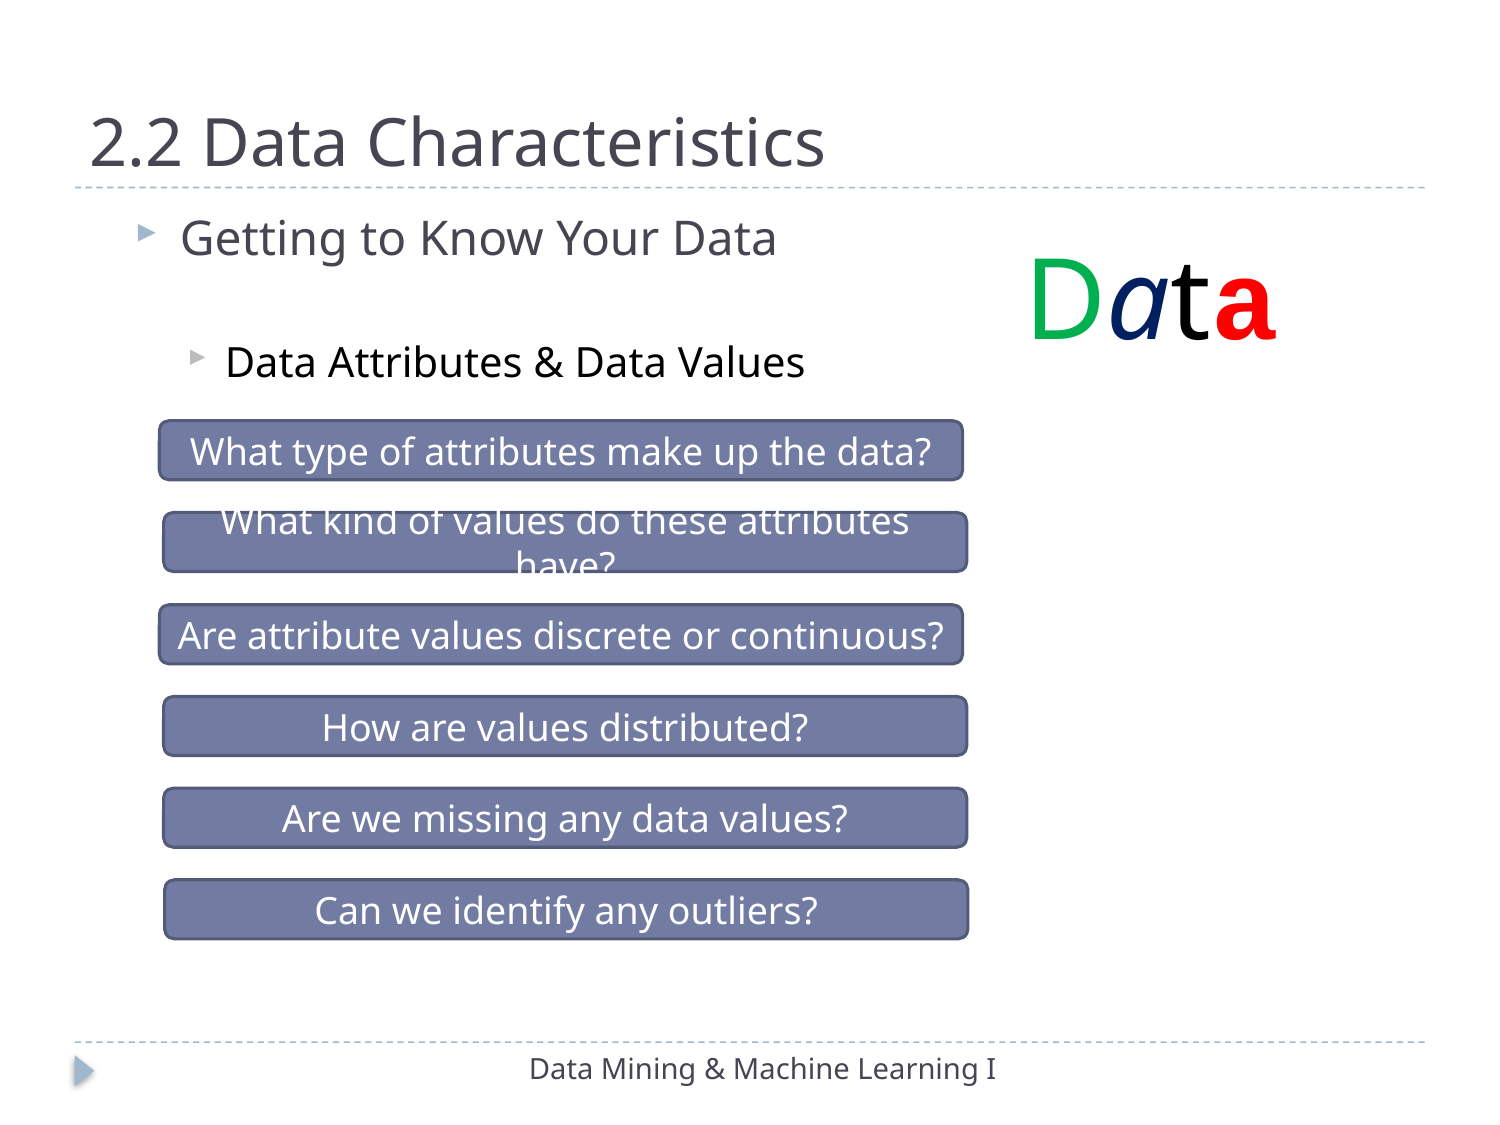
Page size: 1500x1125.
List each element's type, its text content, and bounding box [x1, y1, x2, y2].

footer Data Mining & Machine Learning I [475, 1042, 1051, 1103]
text_box What type of attributes make up the data? [157, 419, 965, 482]
text_box Are we missing any data values? [161, 786, 969, 849]
title 2.2 Data Characteristics [75, 24, 1425, 188]
list Getting to Know Your Data Data Attributes & Data Values [75, 200, 1425, 1010]
text_box Data [1009, 220, 1317, 370]
text_box Can we identify any outliers? [163, 878, 970, 941]
text_box What kind of values do these attributes have? [161, 510, 969, 574]
text_box Are attribute values discrete or continuous? [157, 603, 965, 666]
text_box How are values distributed? [161, 694, 969, 758]
